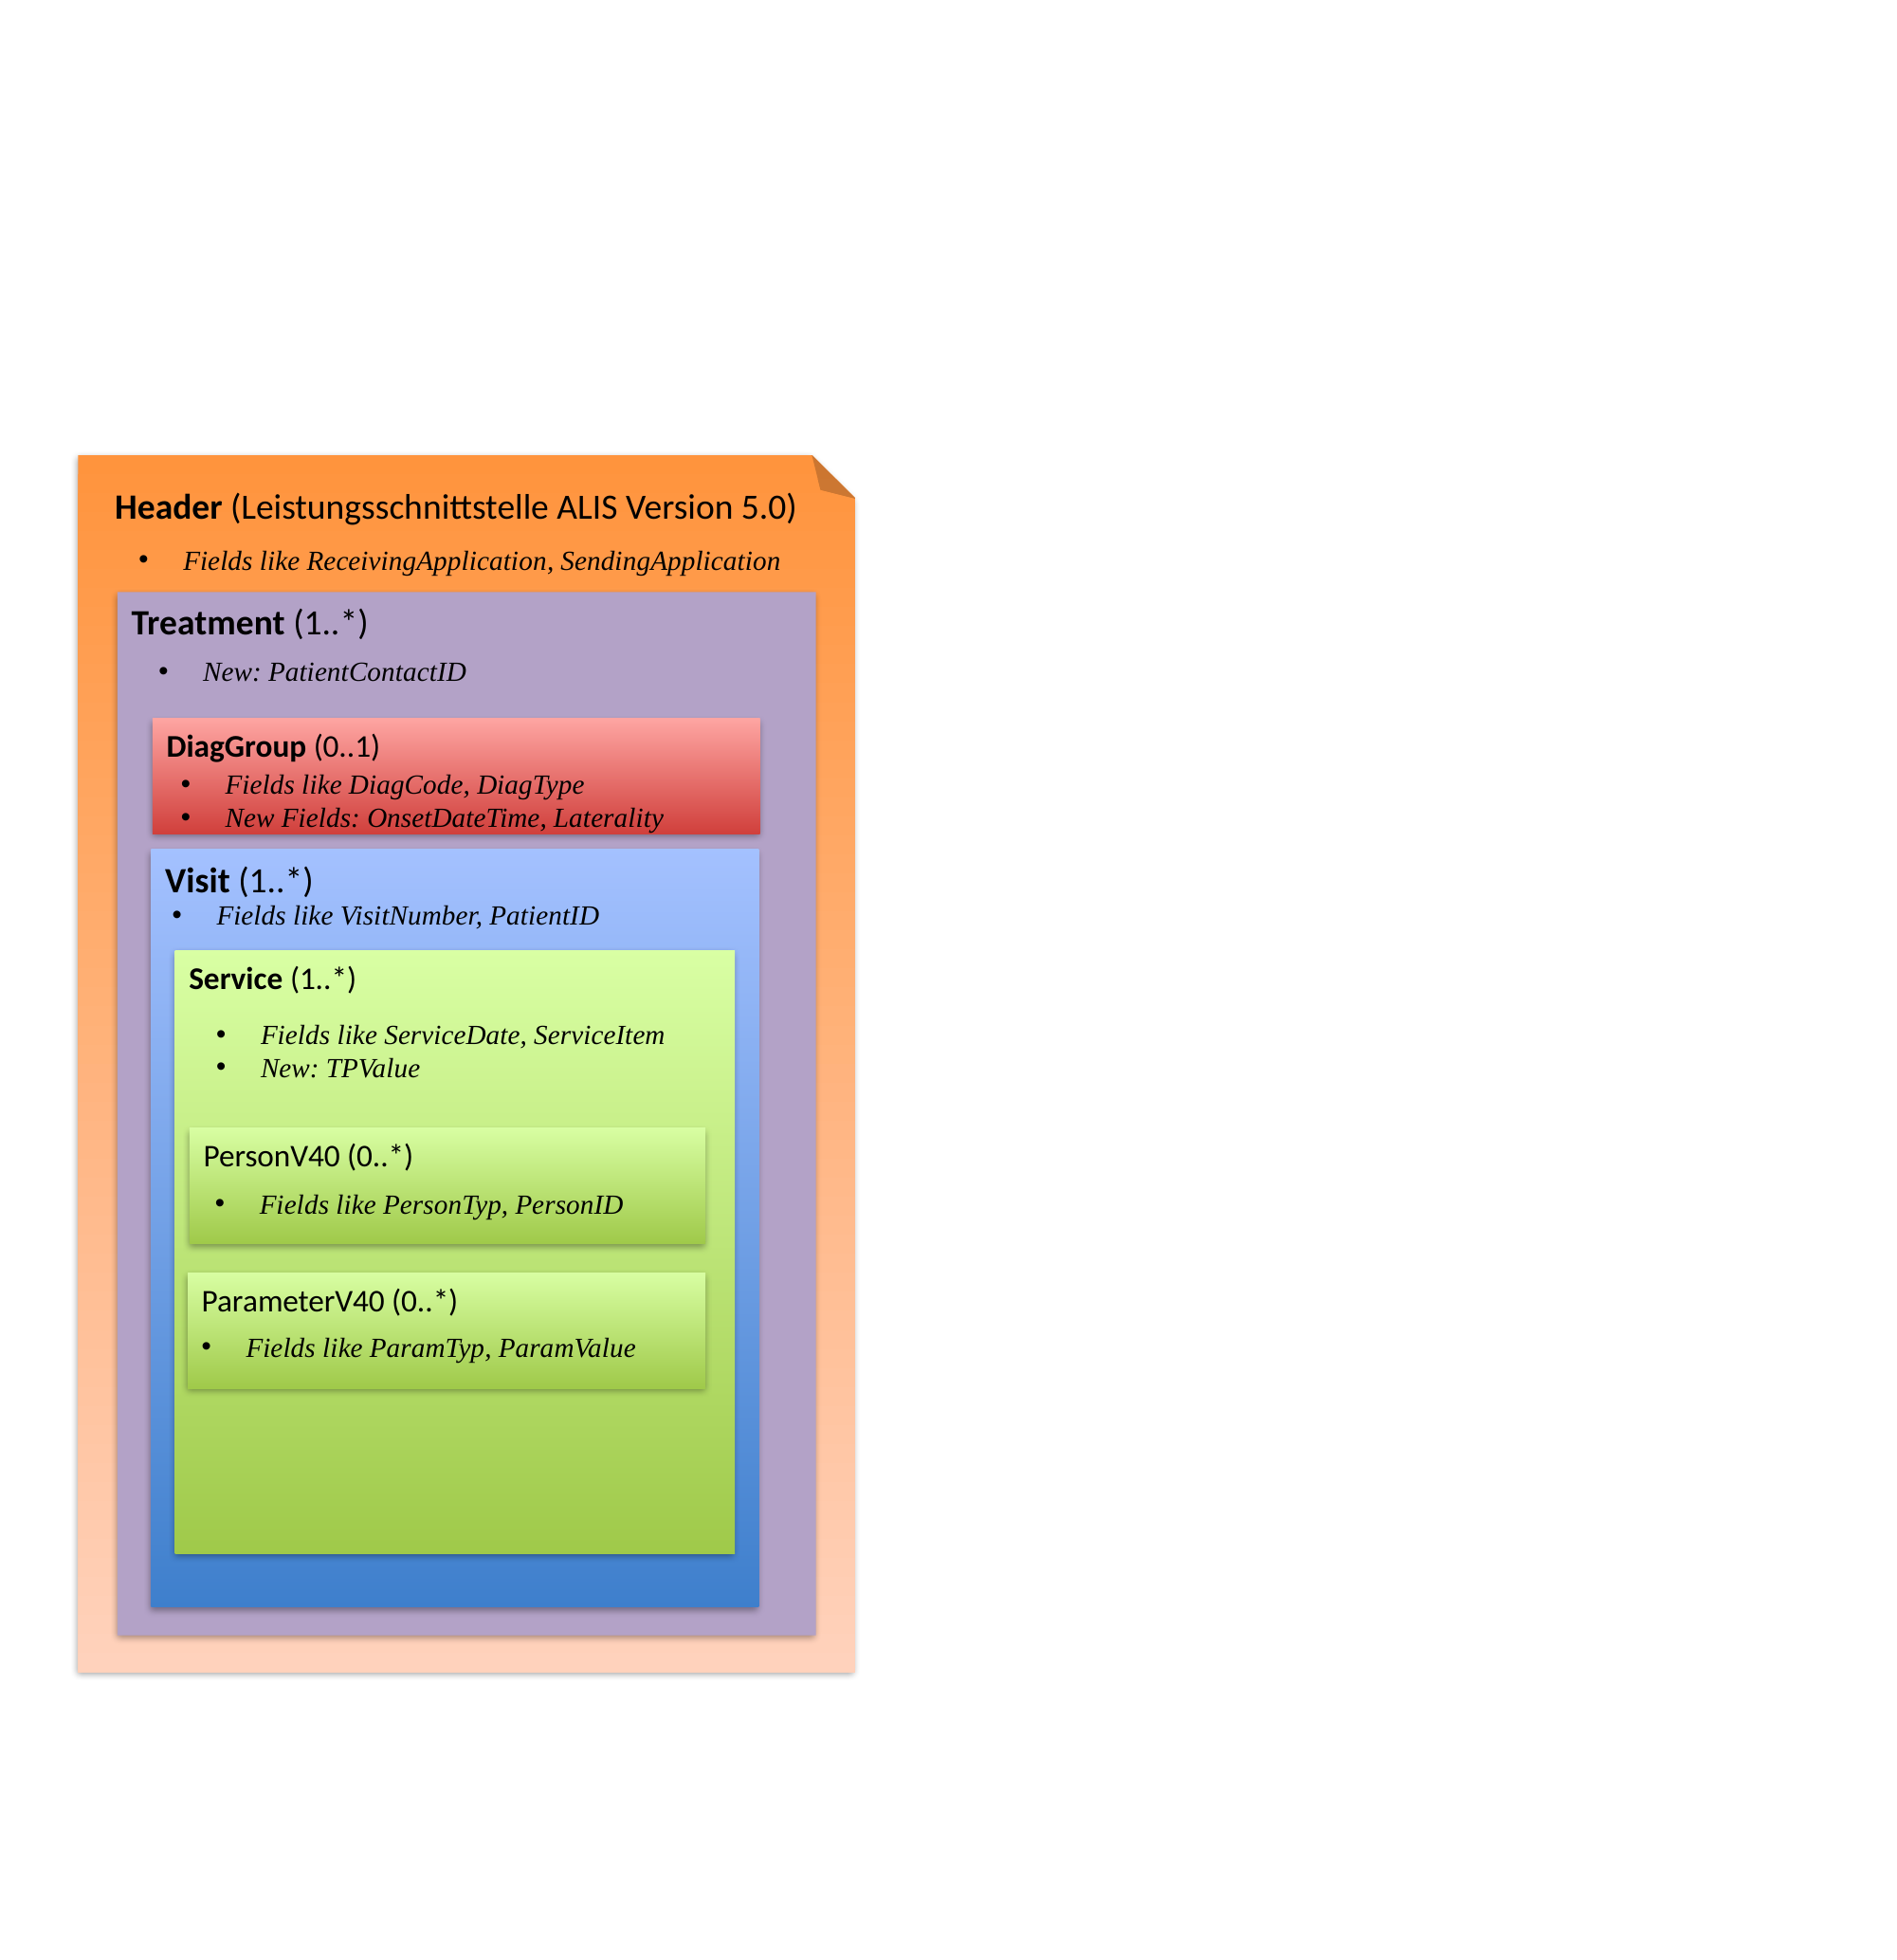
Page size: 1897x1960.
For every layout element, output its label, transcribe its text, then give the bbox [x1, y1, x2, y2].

text_box Fields like ReceivingApplication, SendingApplication [124, 535, 830, 616]
text_box Visit (1..*) [151, 849, 759, 1607]
text_box Fields like ParamTyp, ParamValue [188, 1322, 680, 1370]
text_box Fields like DiagCode, DiagType New Fields: OnsetDateTime, Laterality [167, 760, 736, 840]
text_box Fields like ServiceDate, ServiceItem New: TPValue [202, 1010, 694, 1090]
text_box Fields like VisitNumber, PatientID [157, 890, 675, 971]
text_box Fields like PersonTyp, PersonID [201, 1179, 693, 1227]
text_box [78, 454, 856, 1673]
text_box Service (1..*) [174, 950, 736, 1554]
text_box New: PatientContactID [144, 647, 781, 728]
text_box Header (Leistungsschnittstelle ALIS Version 5.0) [100, 494, 817, 534]
text_box DiagGroup (0..1) [152, 728, 760, 834]
text_box ParameterV40 (0..*) [188, 1273, 706, 1389]
text_box Treatment (1..*) [117, 592, 816, 1636]
text_box PersonV40 (0..*) [189, 1127, 706, 1244]
